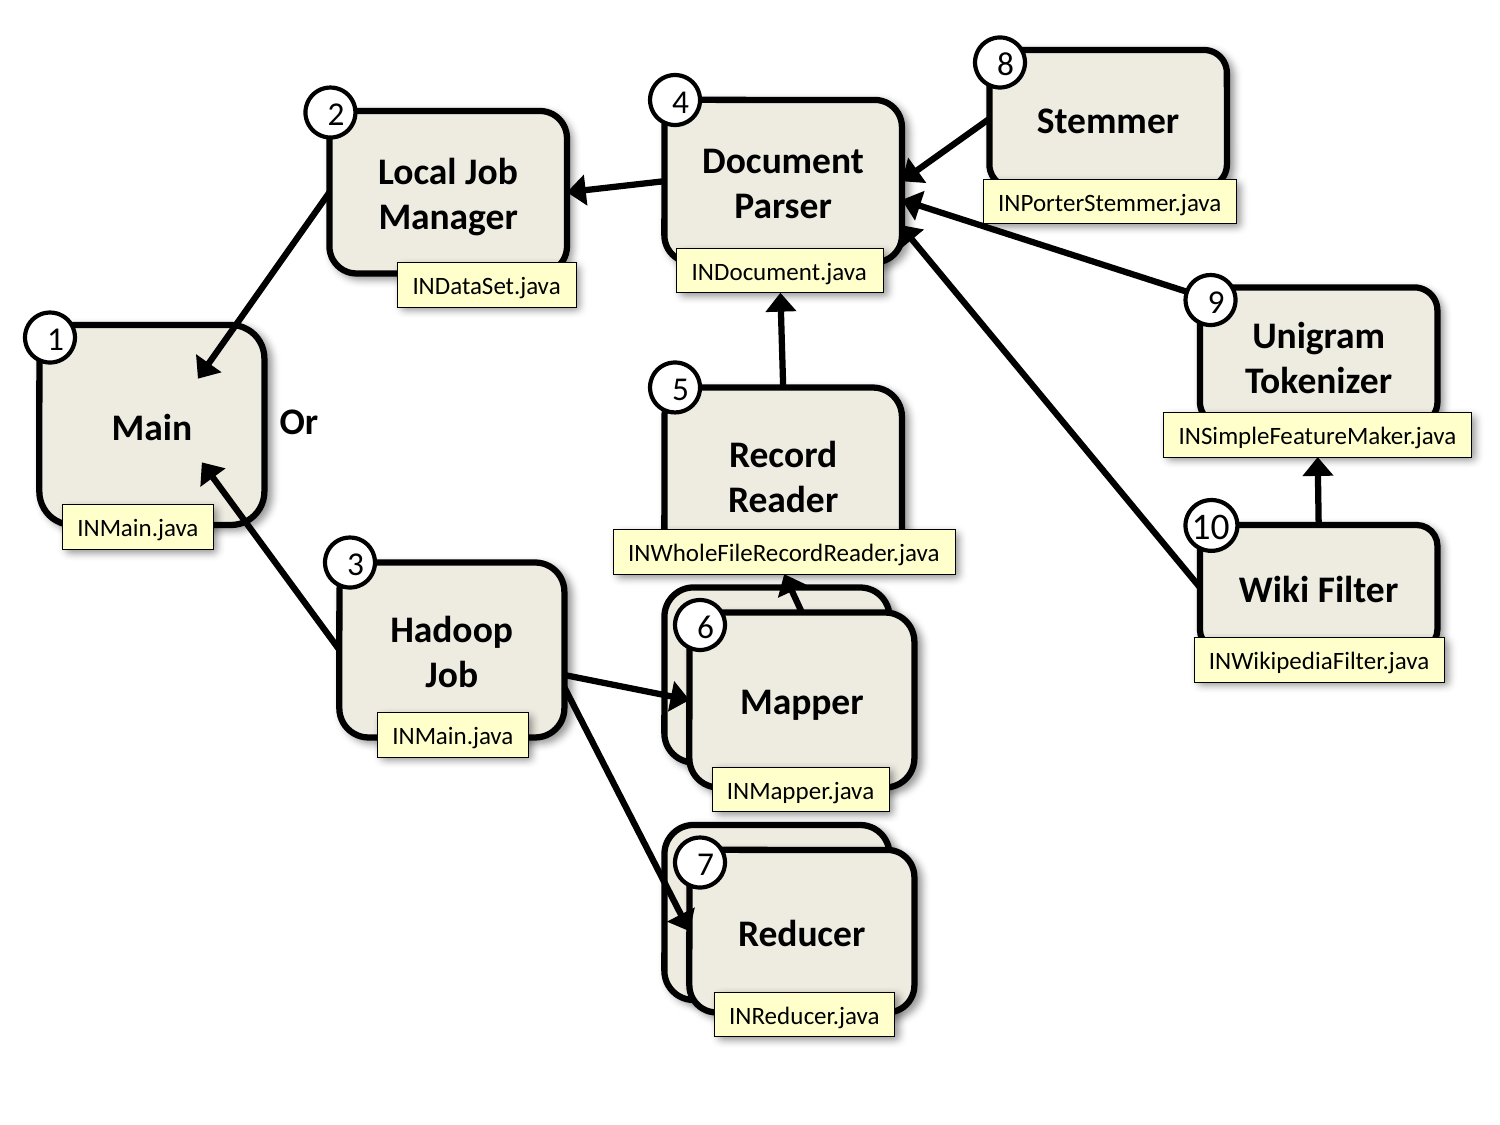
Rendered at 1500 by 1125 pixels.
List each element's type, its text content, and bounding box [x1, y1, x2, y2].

text_box Stemmer [987, 47, 1230, 177]
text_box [780, 293, 784, 388]
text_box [901, 199, 1213, 301]
text_box Reducer [695, 822, 891, 846]
text_box INMain.java [377, 712, 529, 758]
text_box INMain.java [62, 504, 196, 550]
text_box INMapper.java [712, 767, 890, 812]
text_box Mapper [687, 610, 917, 789]
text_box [564, 674, 690, 701]
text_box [783, 574, 803, 613]
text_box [901, 118, 990, 182]
text_box INDataSet.java [397, 262, 577, 308]
text_box INReducer.java [714, 992, 895, 1037]
text_box Wiki Filter [1197, 522, 1440, 636]
text_box 4 [647, 72, 703, 128]
text_box 9 [1204, 273, 1238, 328]
text_box Document Parser [807, 585, 891, 609]
text_box 10 [1204, 494, 1245, 555]
text_box Local Job Manager [327, 108, 570, 276]
text_box Document Parser [662, 97, 905, 259]
text_box 1 [22, 310, 78, 365]
text_box Main [37, 322, 267, 525]
text_box INPorterStemmer.java [983, 179, 1237, 224]
text_box INDocument.java [676, 248, 884, 293]
text_box Record Reader [662, 385, 894, 527]
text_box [197, 192, 330, 379]
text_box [201, 462, 340, 651]
text_box 7 [695, 835, 728, 890]
text_box INSimpleFeatureMaker.java [1204, 412, 1472, 458]
text_box Unigram Tokenizer [1204, 285, 1440, 410]
text_box 6 [672, 597, 728, 653]
text_box 8 [972, 35, 1028, 90]
text_box Reducer [687, 847, 917, 1015]
text_box 3 [345, 535, 378, 590]
text_box 2 [303, 85, 358, 140]
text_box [564, 708, 690, 932]
text_box Reducer [662, 941, 688, 1002]
text_box Hadoop Job [337, 560, 567, 740]
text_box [566, 180, 665, 193]
text_box Or [264, 389, 334, 450]
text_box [899, 224, 1201, 588]
text_box INWikipediaFilter.java [1194, 637, 1445, 683]
text_box Document Parser [662, 585, 778, 673]
text_box INWholeFileRecordReader.java [613, 529, 894, 575]
text_box 5 [647, 360, 703, 415]
